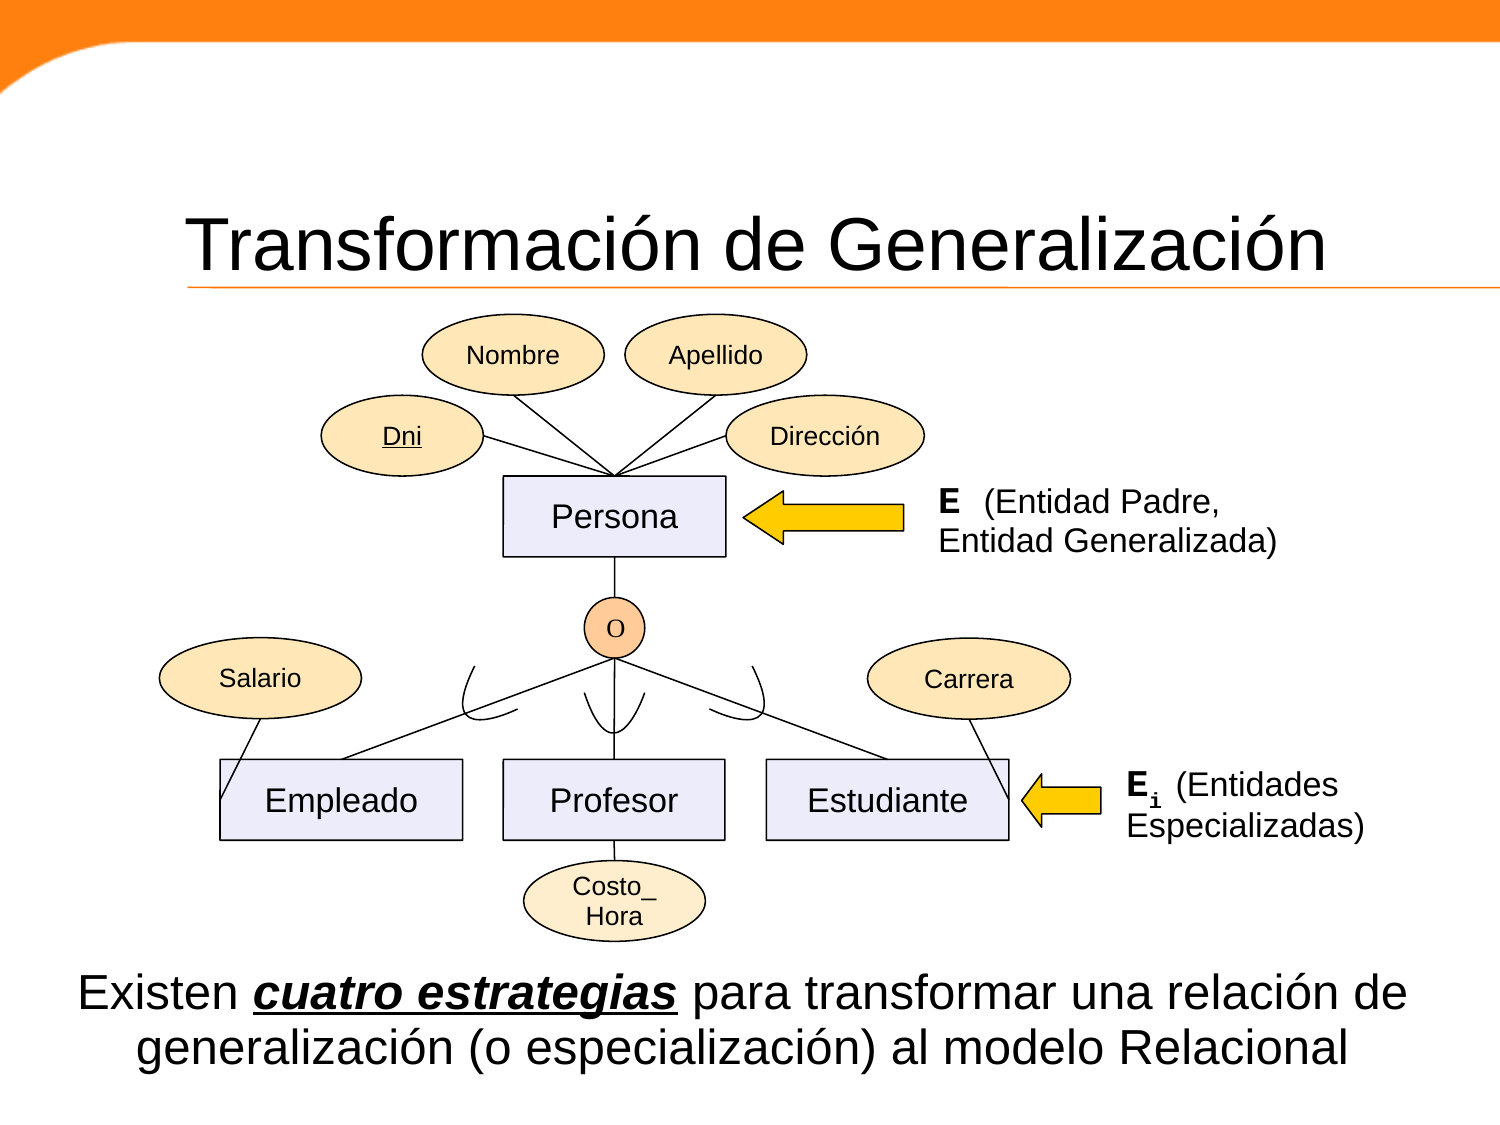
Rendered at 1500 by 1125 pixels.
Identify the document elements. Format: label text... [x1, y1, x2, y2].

text_box Transformación de Generalización [169, 193, 1500, 287]
text_box Existen cuatro estrategias para transformar una relación de generalización (o especialización) al modelo Relacional [65, 955, 1421, 1081]
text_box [159, 314, 1378, 942]
picture [0, 0, 1500, 103]
